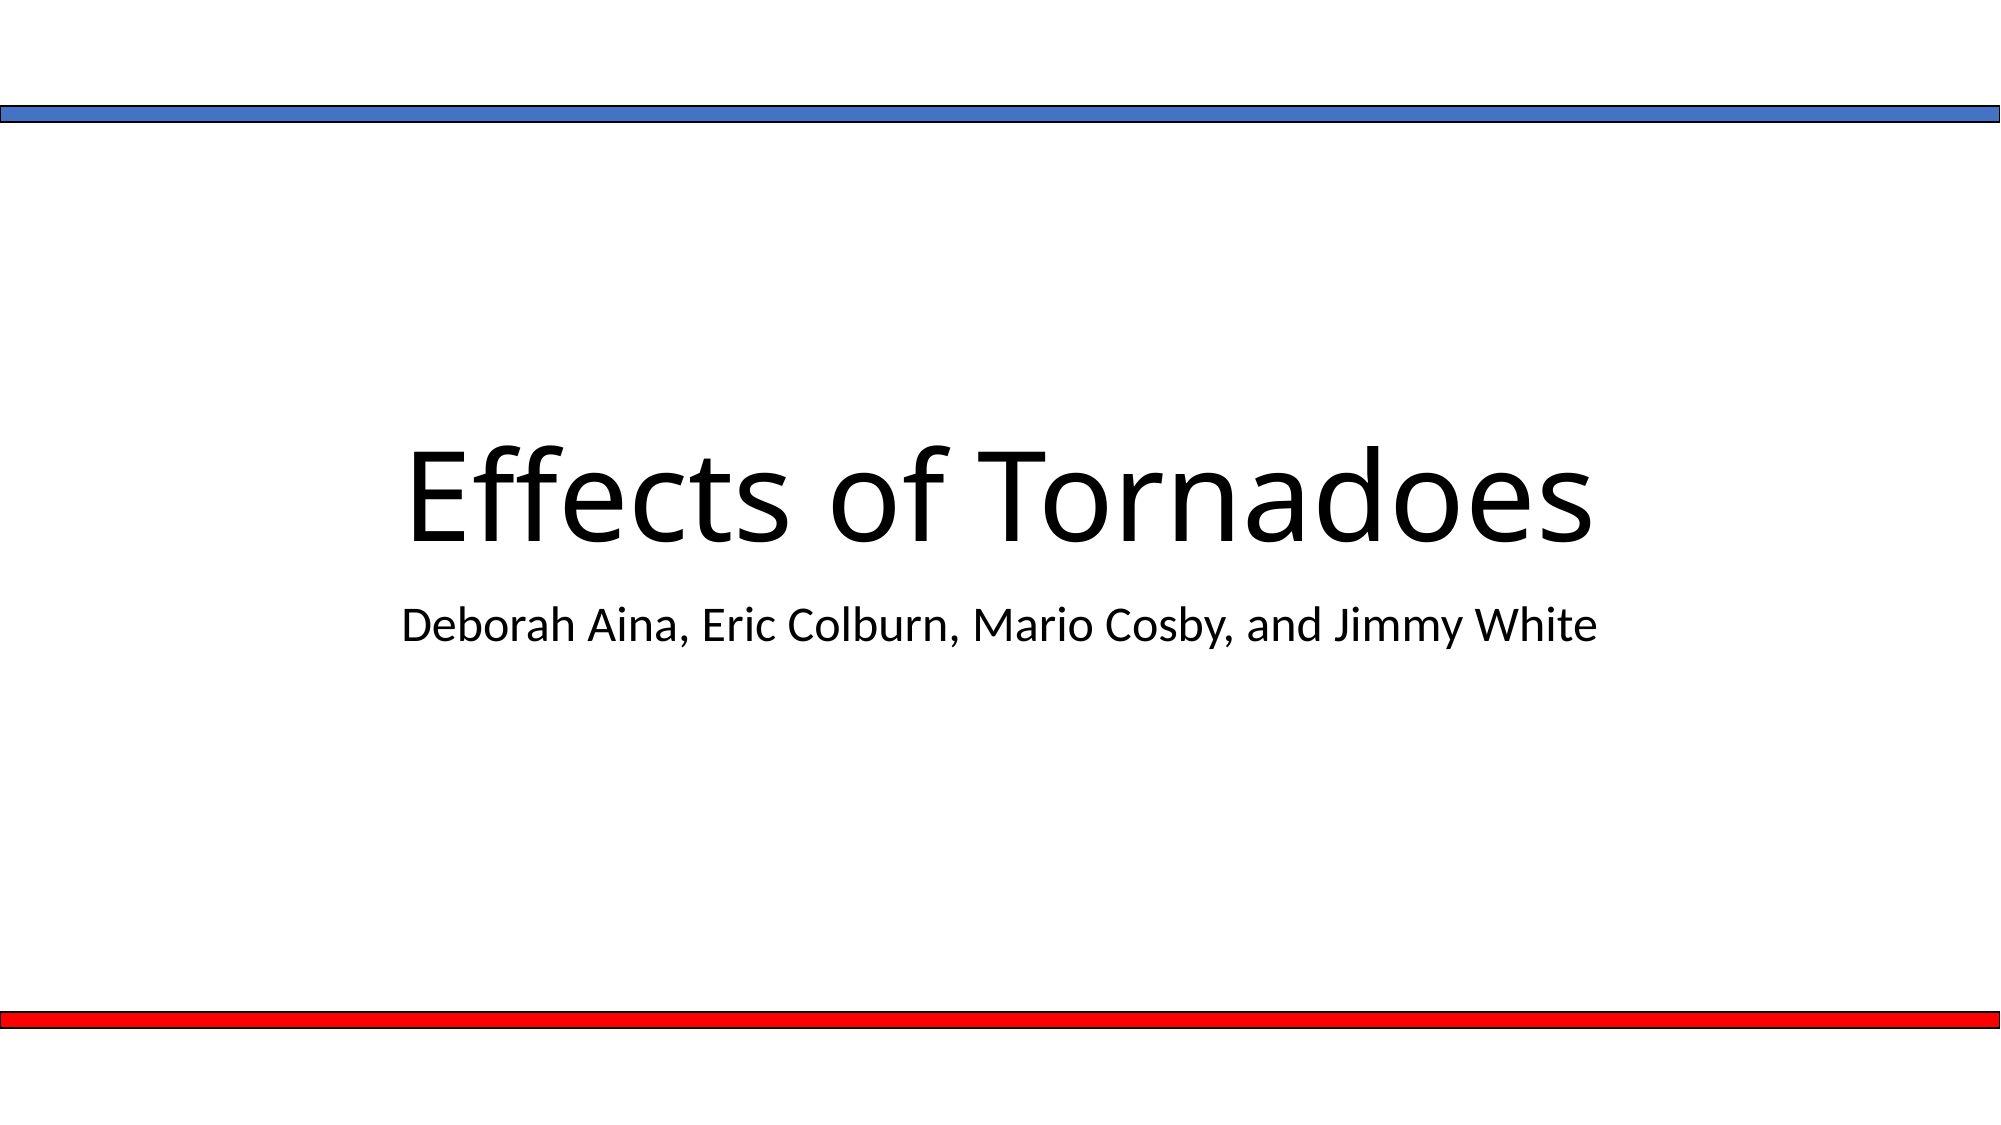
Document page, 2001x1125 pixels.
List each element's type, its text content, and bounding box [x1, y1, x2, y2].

text_box [0, 1011, 2000, 1029]
subtitle Deborah Aina, Eric Colburn, Mario Cosby, and Jimmy White [249, 590, 1750, 863]
title Effects of Tornadoes [249, 184, 1750, 576]
text_box [0, 105, 2000, 123]
